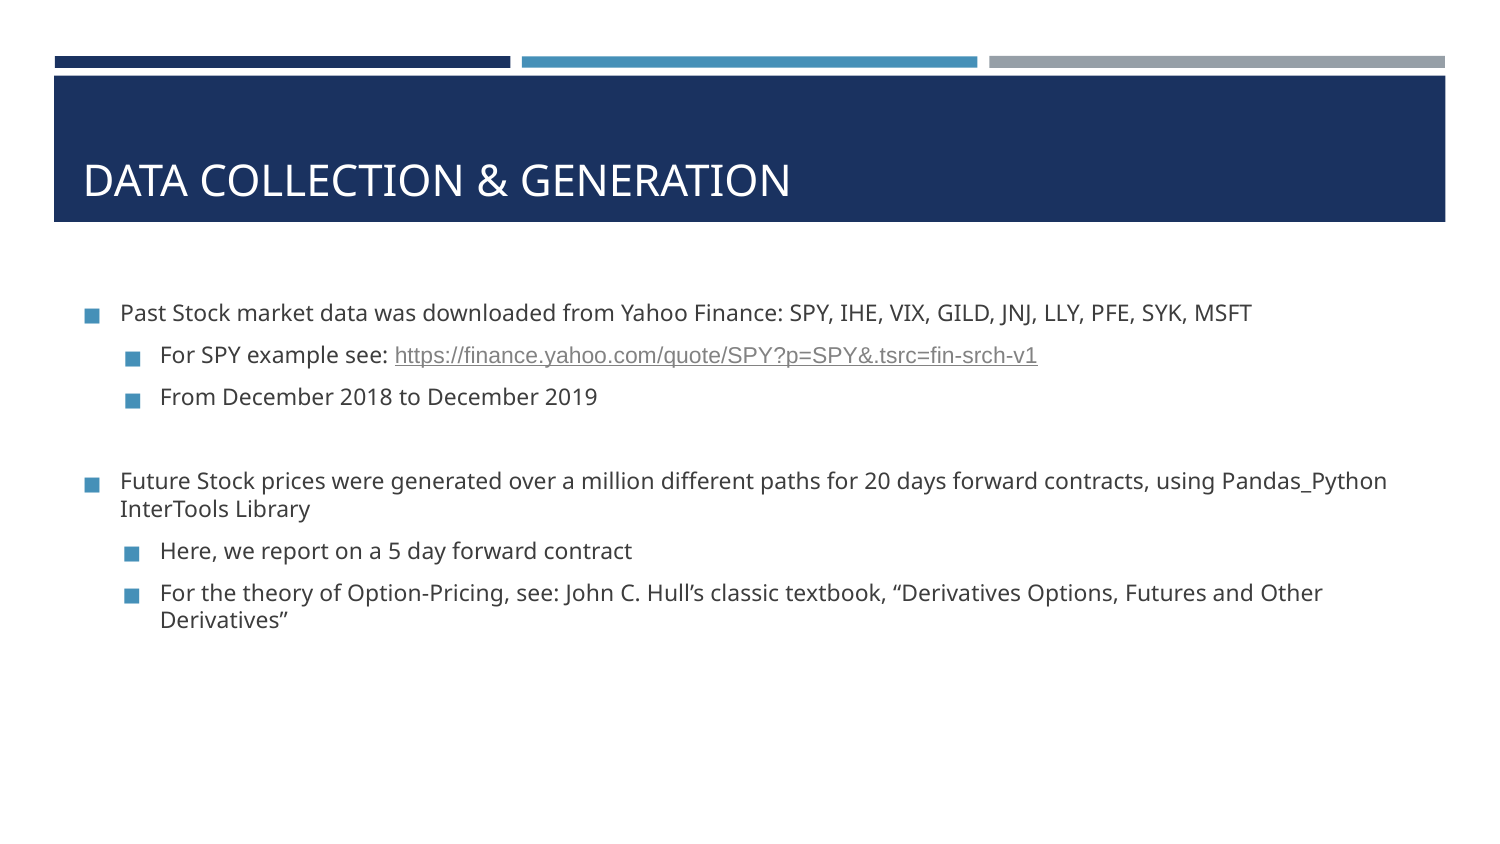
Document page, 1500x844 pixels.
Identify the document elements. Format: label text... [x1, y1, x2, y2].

title DATA COLLECTION & GENERATION [71, 86, 1429, 212]
list Past Stock market data was downloaded from Yahoo Finance: SPY, IHE, VIX, GILD, JNJ, LLY, PFE, SYK, MSFT For SPY example see: https://finance.yahoo.com/quote/SPY?p=SPY&.tsrc=fin-srch-v1 From December 2018 to December 2019 Future Stock prices were generated over a million different paths for 20 days forward contracts, using Pandas_Python InterTools Library Here, we report on a 5 day forward contract For the theory of Option-Pricing, see: John C. Hull’s classic textbook, “Derivatives Options, Futures and Other Derivatives” [71, 268, 1429, 721]
